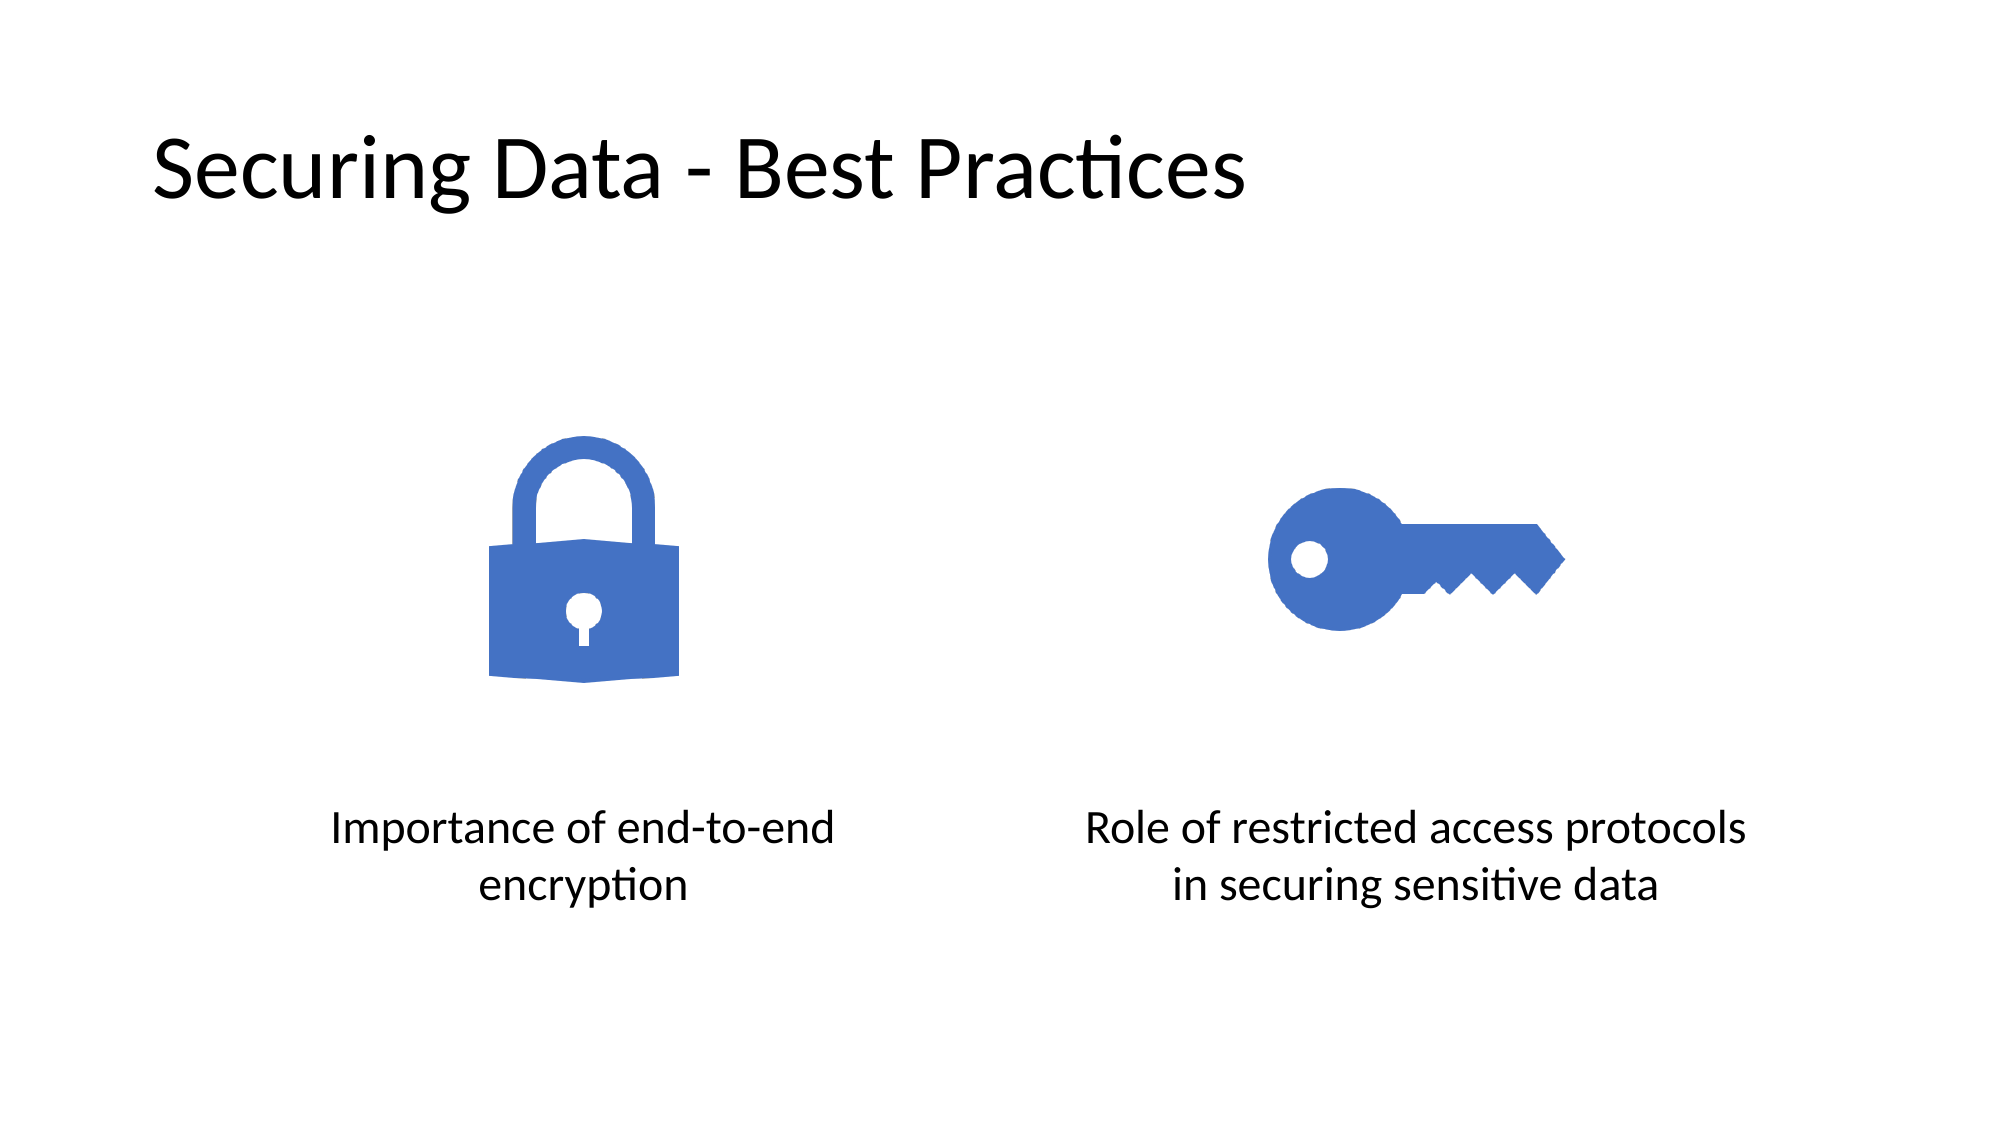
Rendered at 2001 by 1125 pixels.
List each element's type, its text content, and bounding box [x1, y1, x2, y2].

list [137, 299, 1863, 1014]
title Securing Data - Best Practices [137, 59, 1863, 278]
